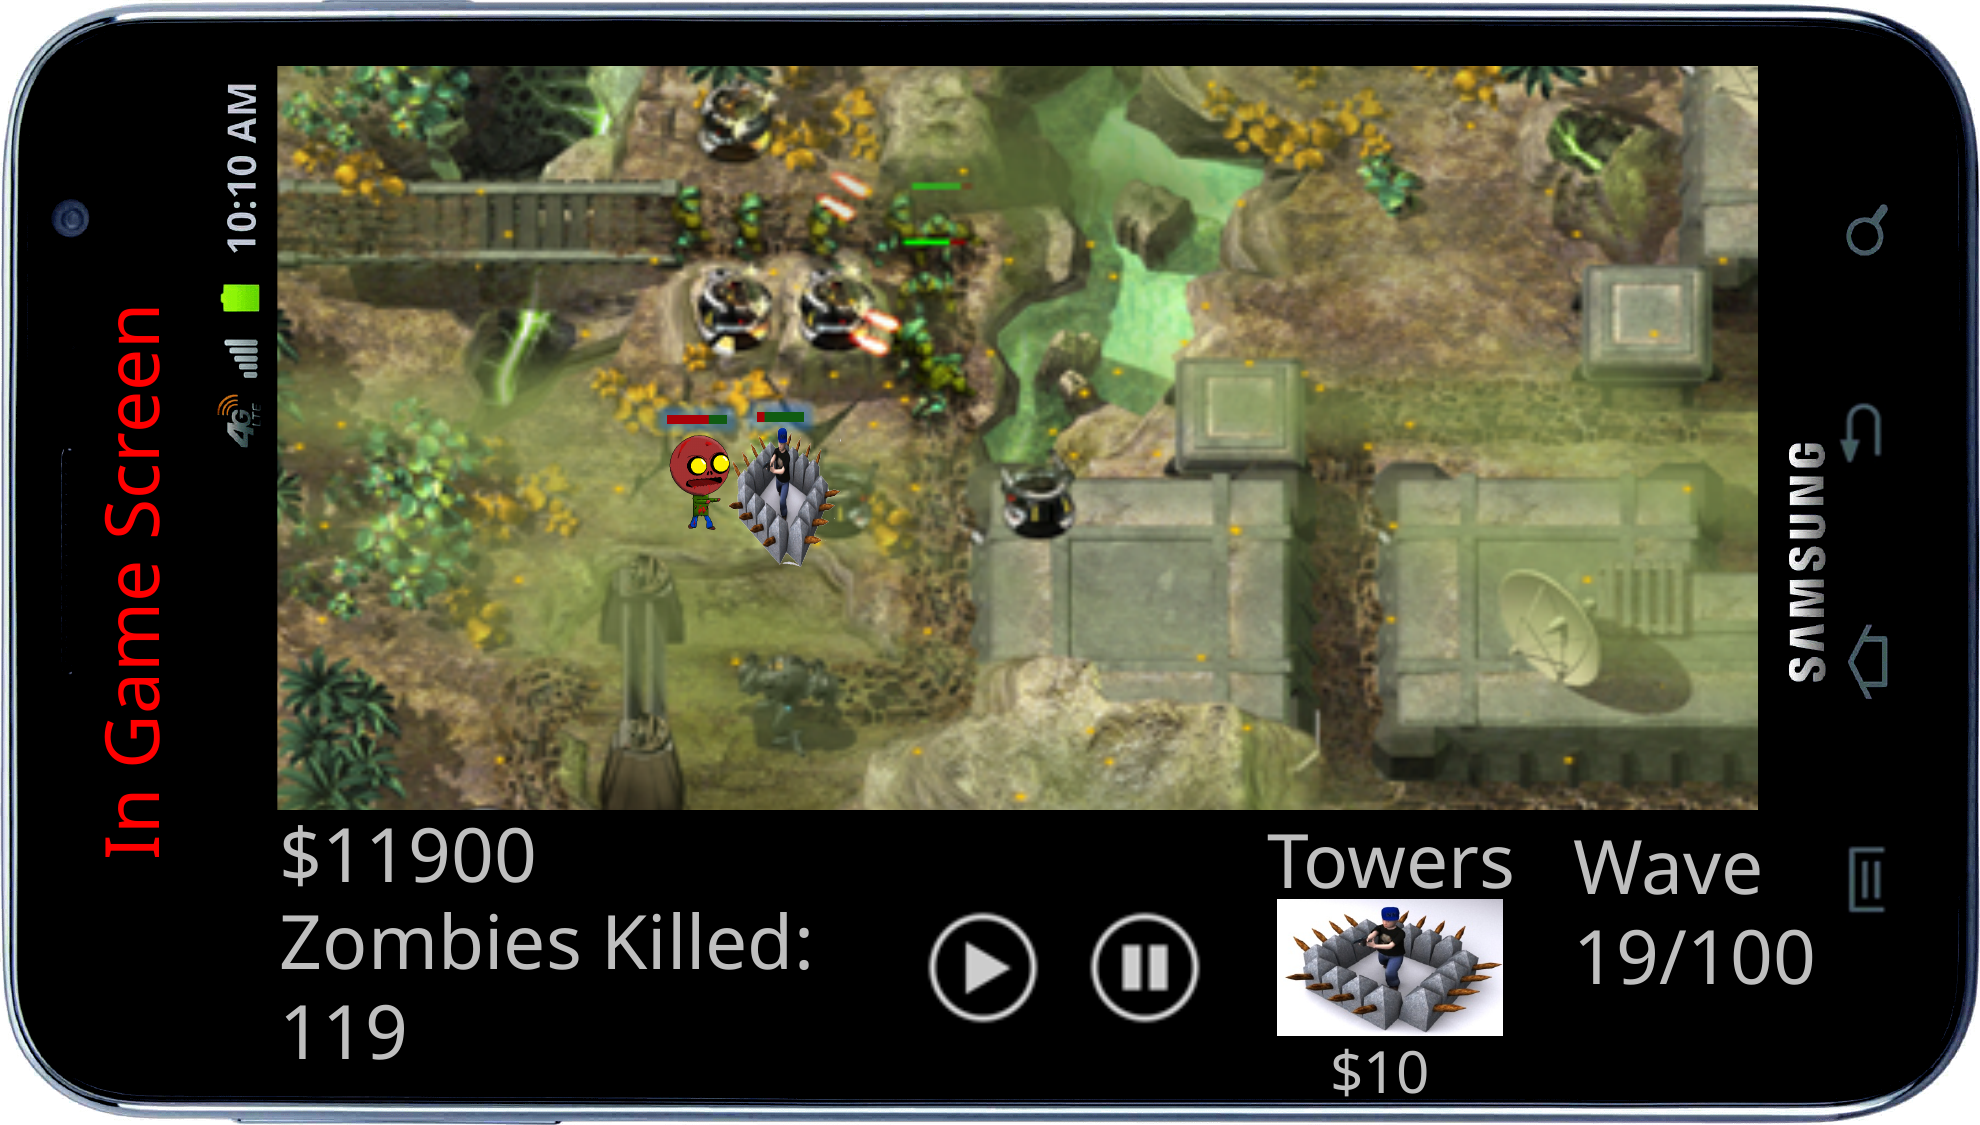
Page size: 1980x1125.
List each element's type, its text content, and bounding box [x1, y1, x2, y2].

text_box Wave 19/100 [1776, 812, 1840, 1008]
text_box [652, 415, 753, 535]
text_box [726, 412, 843, 569]
picture [0, 0, 1980, 1125]
text_box In Game Screen [77, 225, 183, 876]
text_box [264, 62, 1771, 1122]
